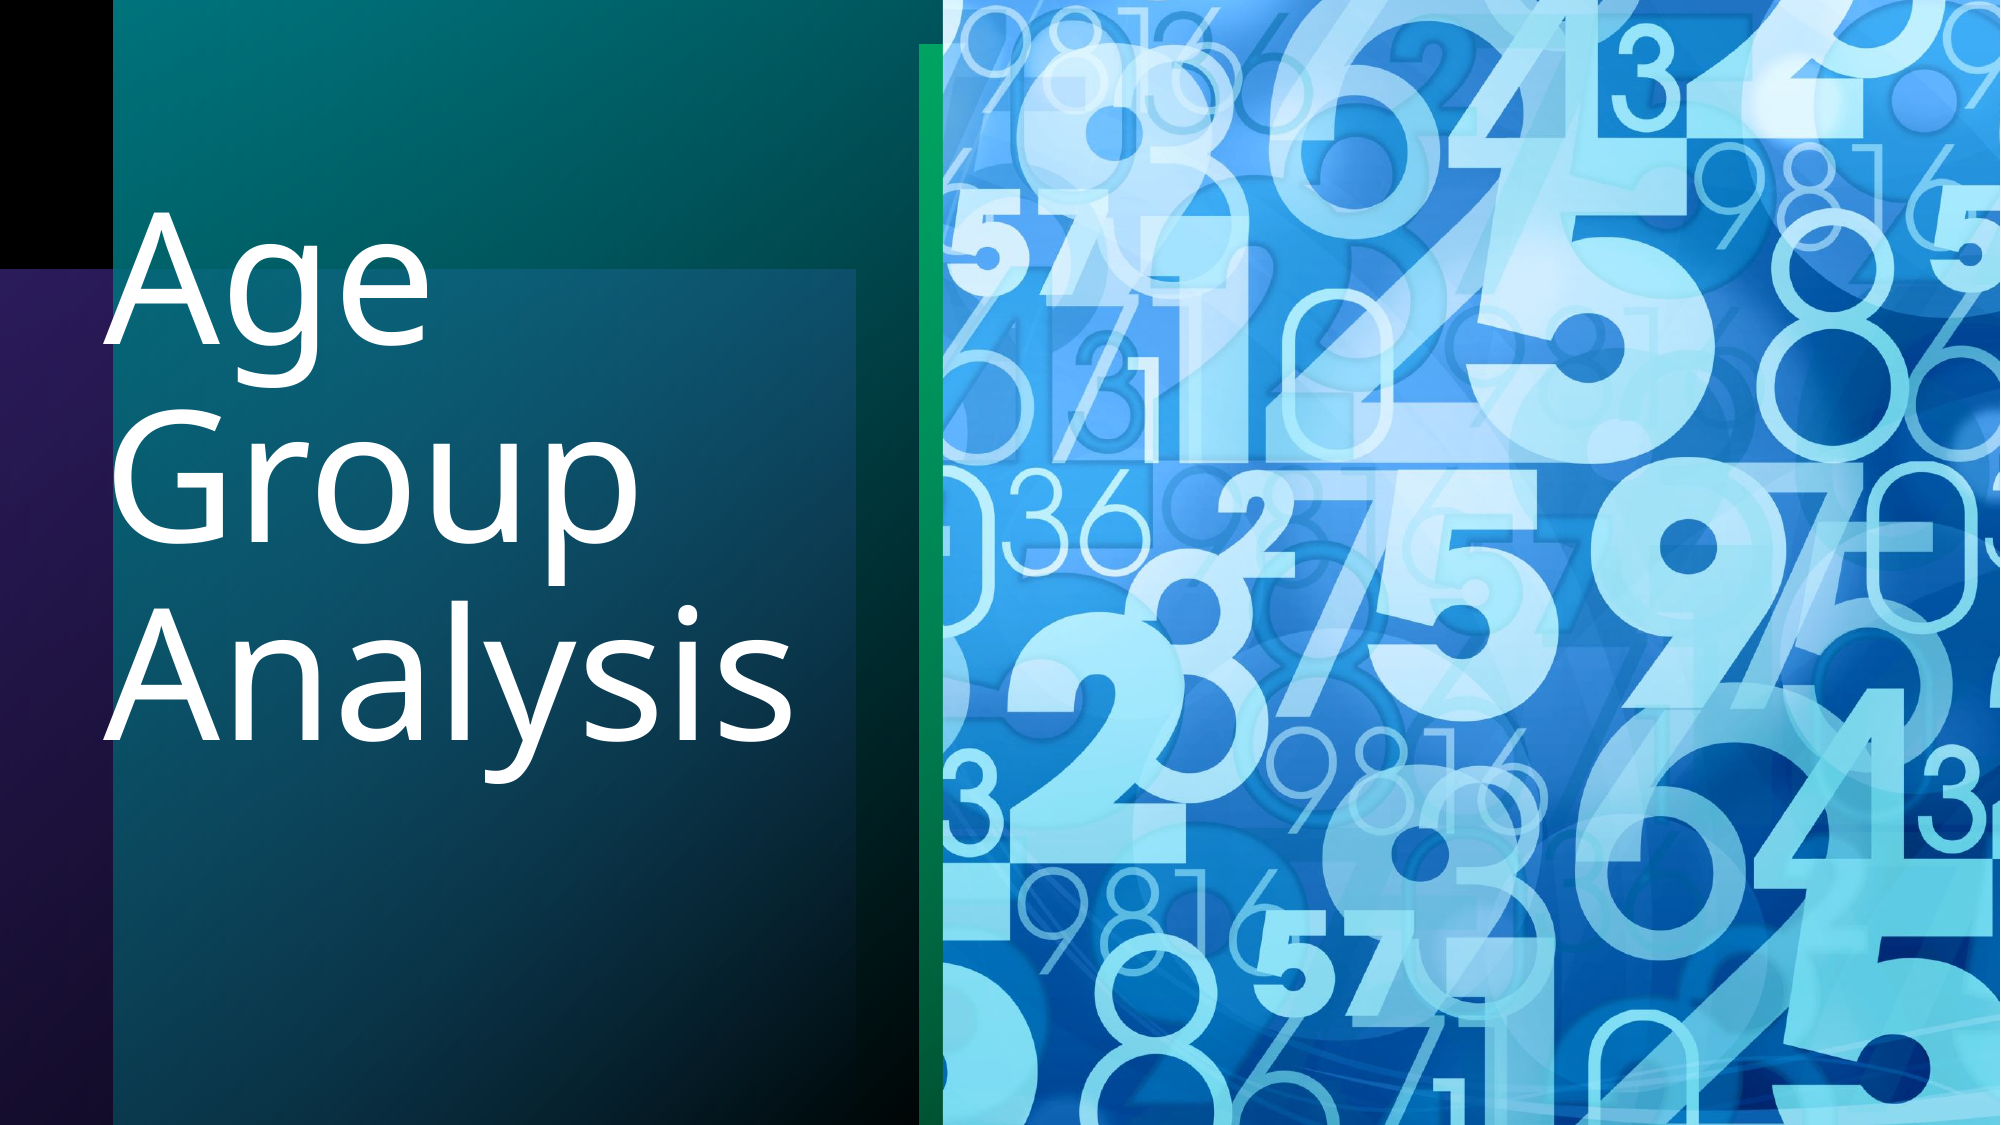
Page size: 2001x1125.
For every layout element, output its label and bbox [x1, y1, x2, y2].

picture [942, 0, 2000, 1125]
text_box [0, 0, 942, 1125]
